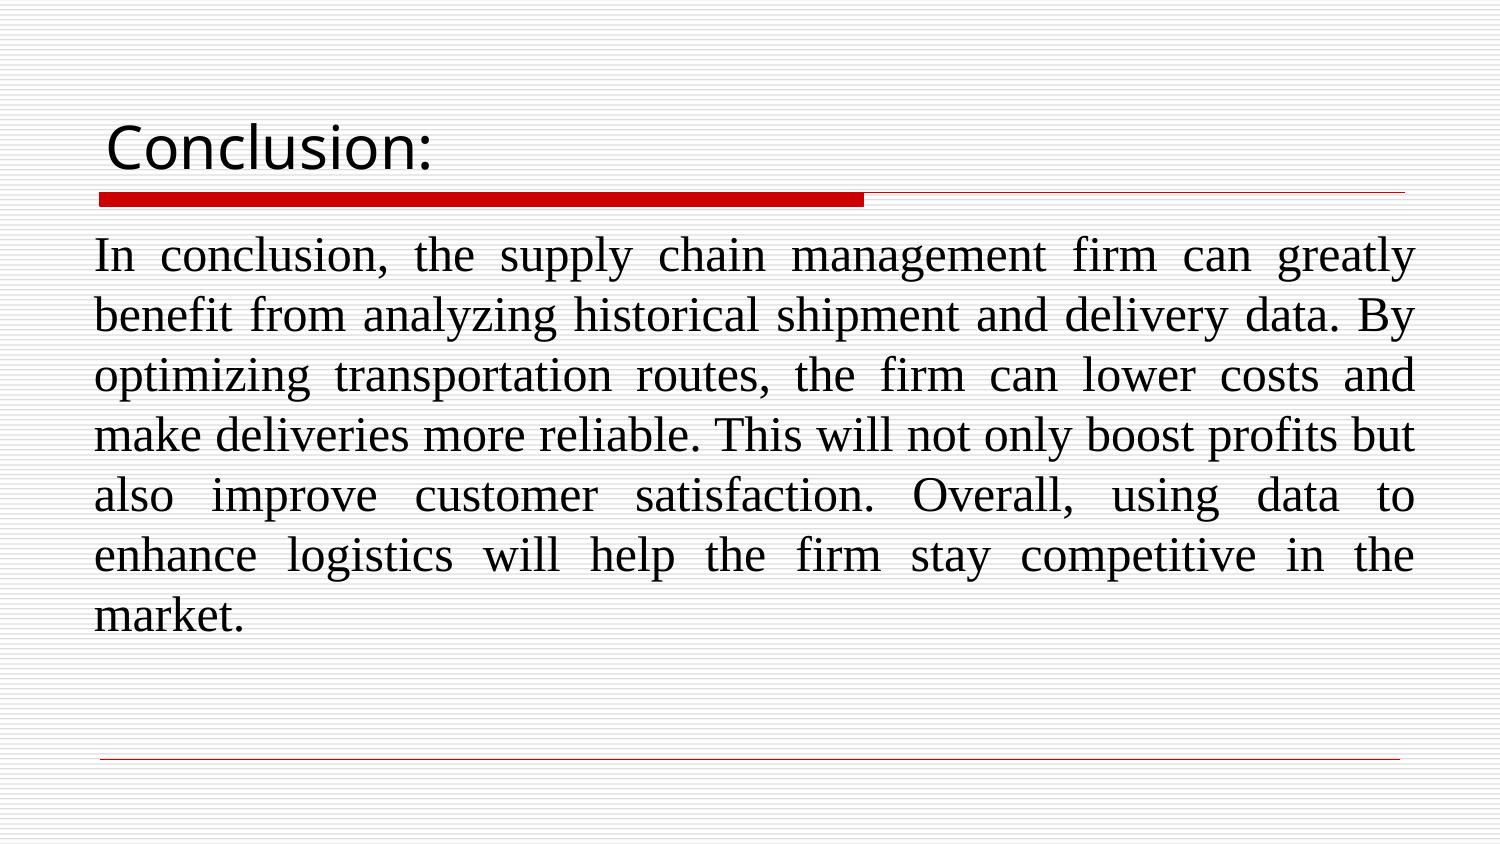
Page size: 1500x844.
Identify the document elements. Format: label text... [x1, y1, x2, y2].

title Conclusion: [94, 37, 1407, 188]
picture [0, 0, 1500, 844]
list In conclusion, the supply chain management firm can greatly benefit from analyzing historical shipment and delivery data. By optimizing transportation routes, the firm can lower costs and make deliveries more reliable. This will not only boost profits but also improve customer satisfaction. Overall, using data to enhance logistics will help the firm stay competitive in the market. [82, 215, 1428, 754]
